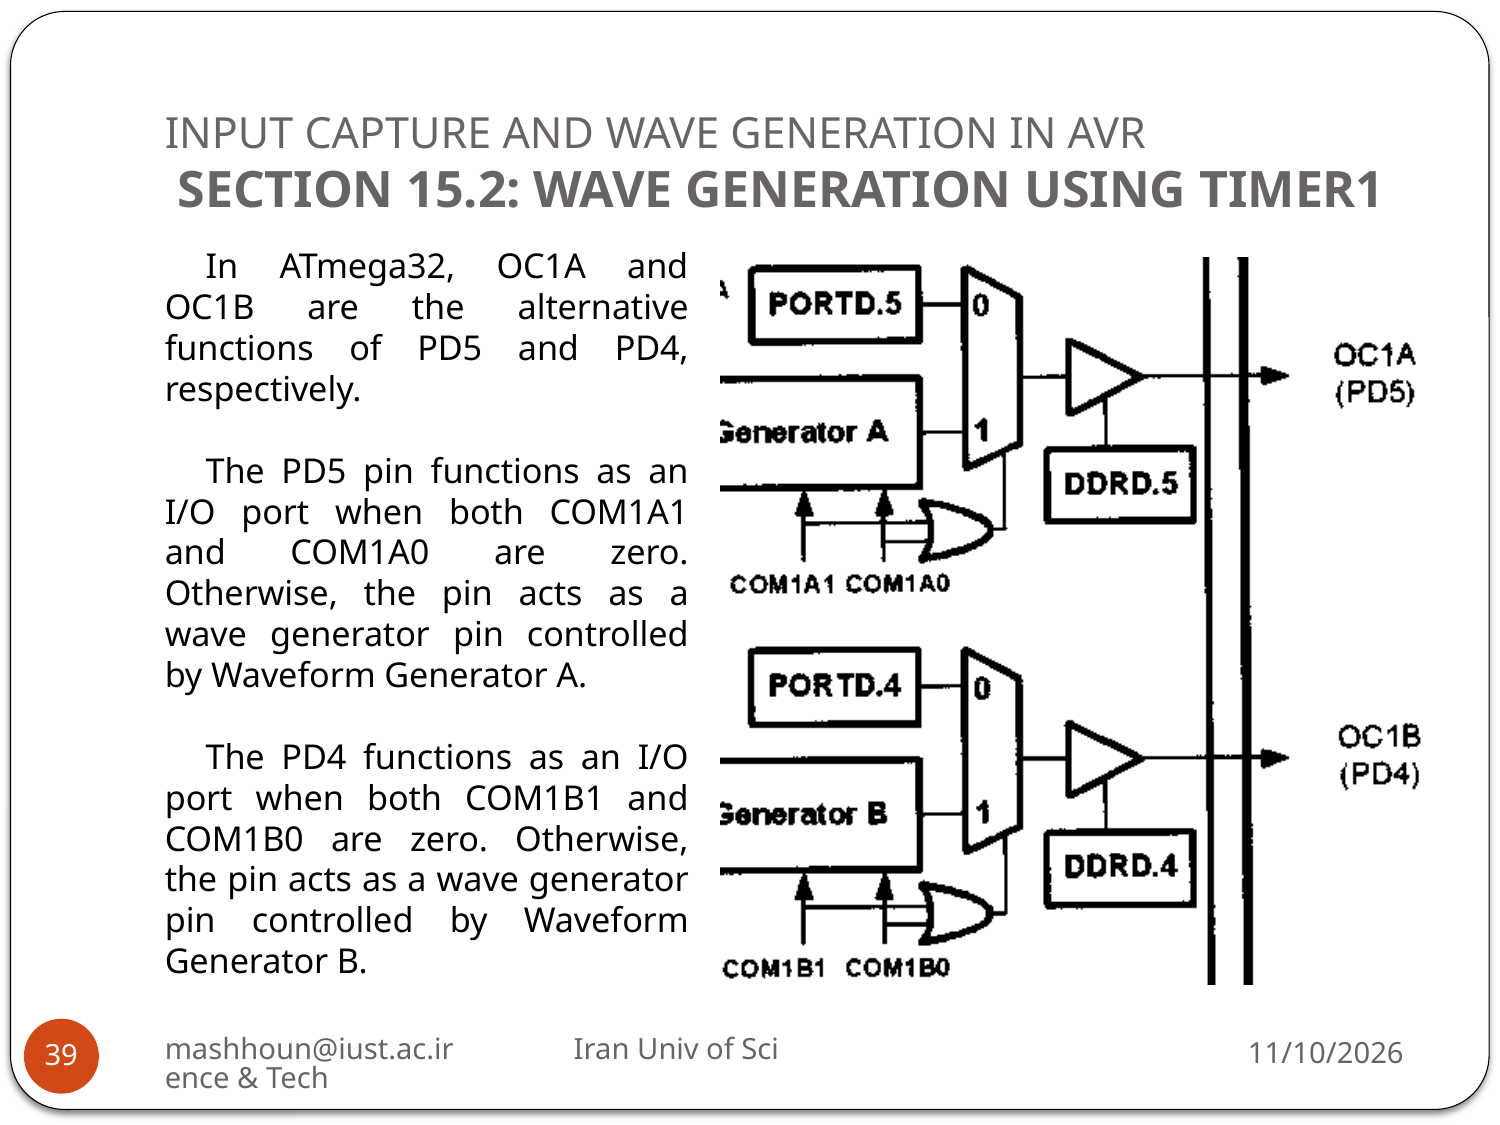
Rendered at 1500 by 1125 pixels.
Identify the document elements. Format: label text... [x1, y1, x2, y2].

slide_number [1012, 1015, 1419, 1094]
title INPUT CAPTURE AND WAVE GENERATION IN AVR SECTION 15.2: WAVE GENERATION USING TIMER1 [150, 45, 1425, 233]
footer mashhoun@iust.ac.ir Iran Univ of Science & Tech [150, 1012, 800, 1088]
list In ATmega32, OC1A and OC1B are the alternative functions of PD5 and PD4, respectively. The PD5 pin functions as an I/O port when both COM1A1 and COM1A0 are zero. Otherwise, the pin acts as a wave generator pin controlled by Waveform Generator A. The PD4 functions as an I/O port when both COM1B1 and COM1B0 are zero. Otherwise, the pin acts as a wave generator pin controlled by Waveform Generator B. [150, 237, 704, 997]
picture [719, 257, 1430, 985]
slide_number 39 [23, 1018, 99, 1094]
